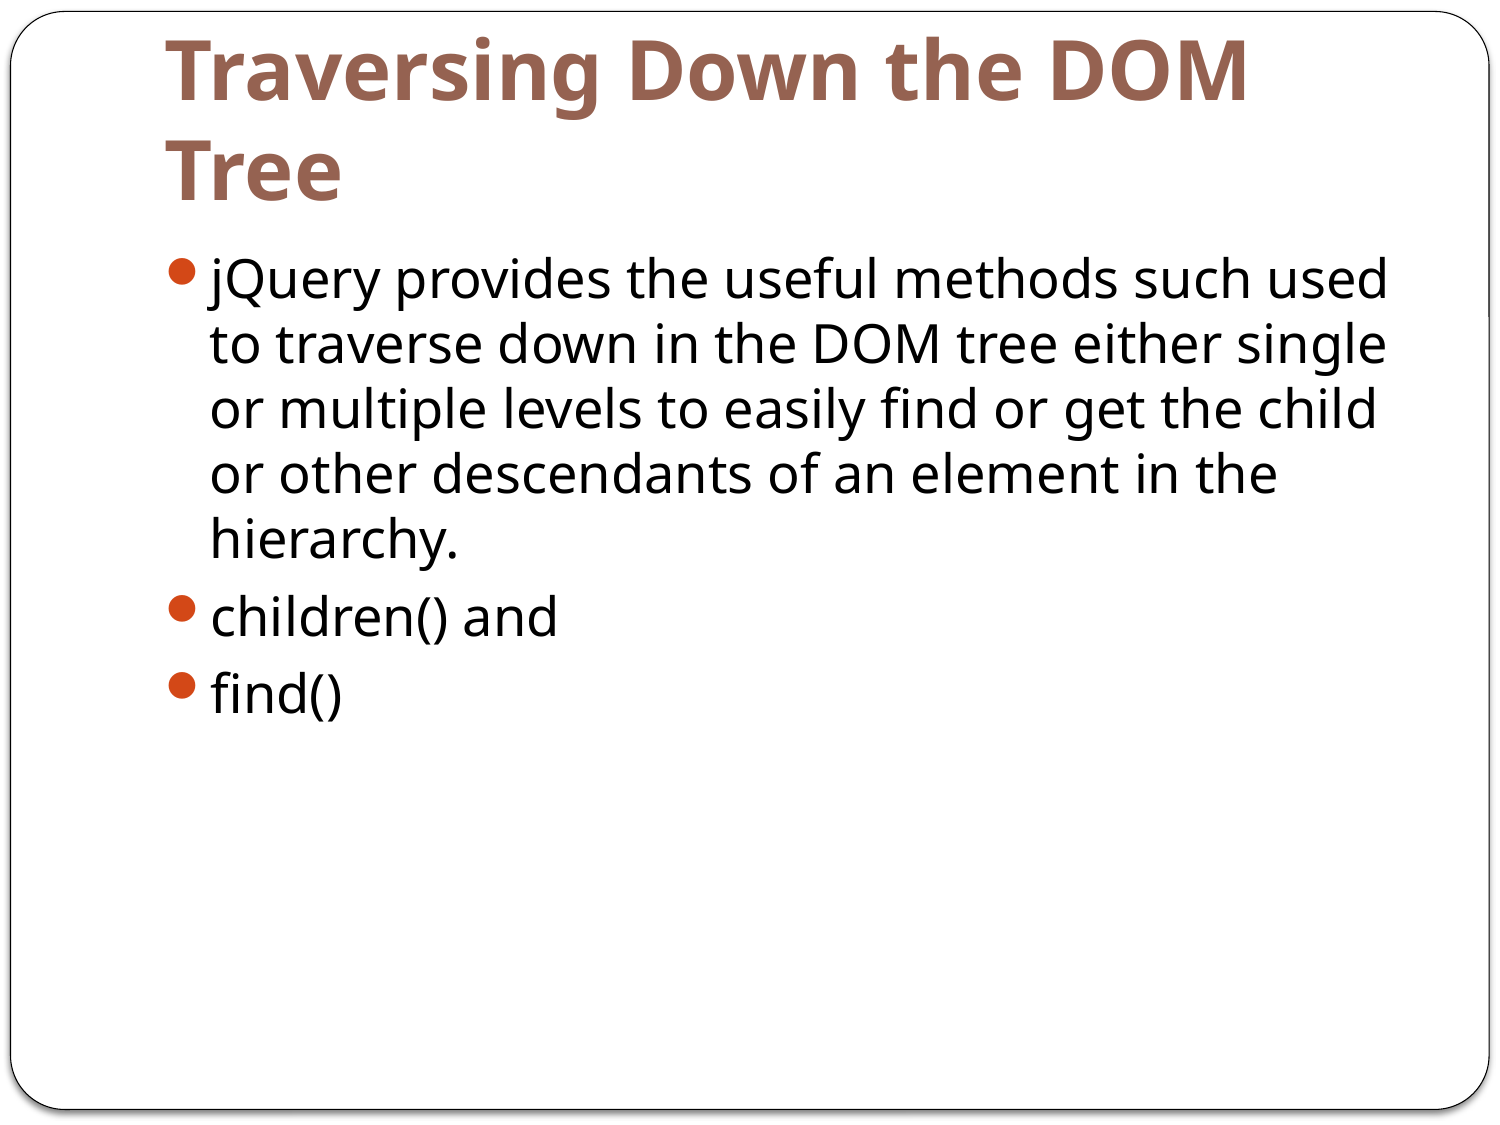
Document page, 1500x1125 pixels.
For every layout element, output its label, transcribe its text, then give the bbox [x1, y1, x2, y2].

list jQuery provides the useful methods such used to traverse down in the DOM tree either single or multiple levels to easily find or get the child or other descendants of an element in the hierarchy. children() and find() [150, 237, 1425, 988]
title Traversing Down the DOM Tree [150, 45, 1425, 233]
